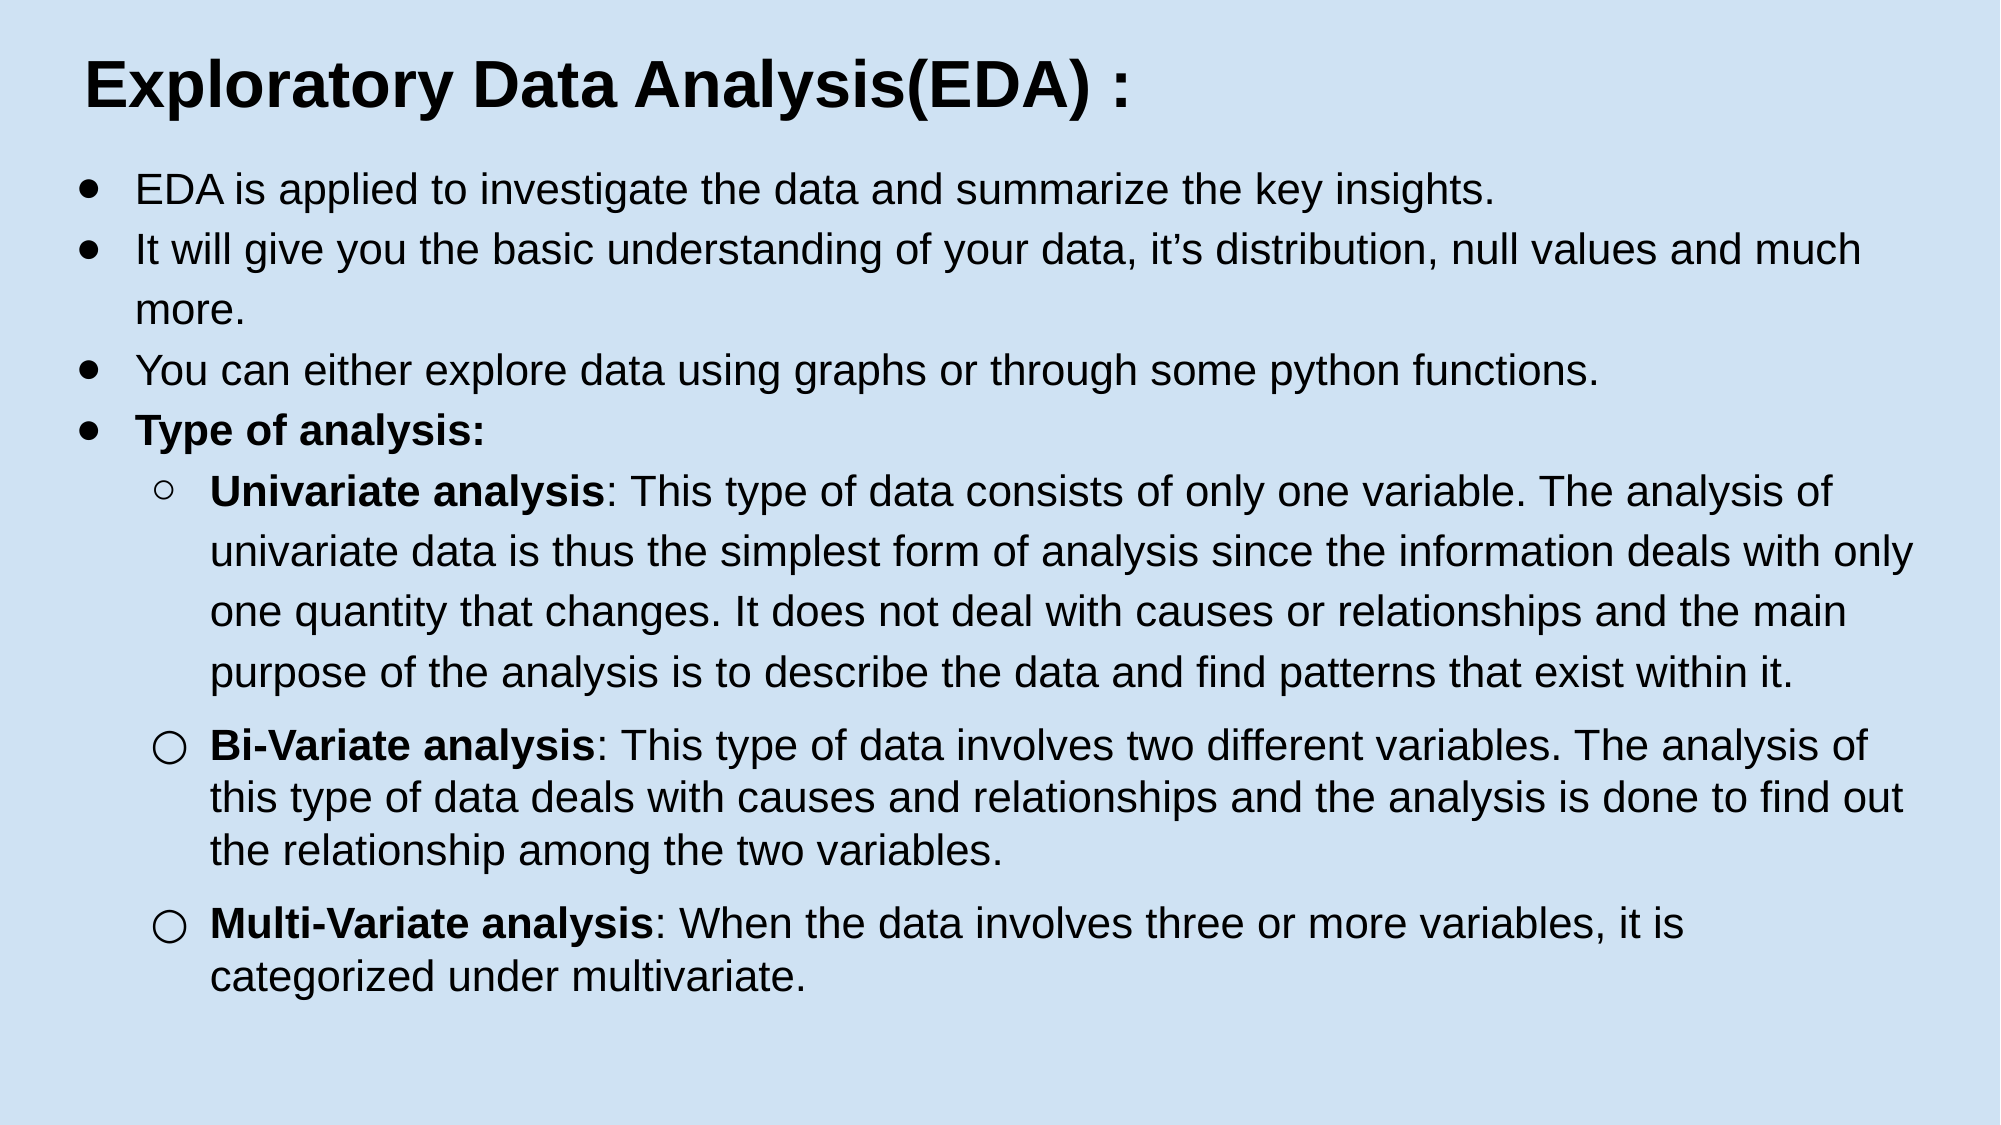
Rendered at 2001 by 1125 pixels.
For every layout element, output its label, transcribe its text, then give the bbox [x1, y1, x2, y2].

text_box [0, 0, 2000, 1072]
text_box EDA is applied to investigate the data and summarize the key insights. It will give you the basic understanding of your data, it’s distribution, null values and much more. You can either explore data using graphs or through some python functions. Type of analysis: Univariate analysis: This type of data consists of only one variable. The analysis of univariate data is thus the simplest form of analysis since the information deals with only one quantity that changes. It does not deal with causes or relationships and the main purpose of the analysis is to describe the data and find patterns that exist within it. Bi-Variate analysis: This type of data involves two different variables. The analysis of this type of data deals with causes and relationships and the analysis is done to find out the relationship among the two variables. Multi-Variate analysis: When the data involves three or more variables, it is categorized under multivariate. [44, 137, 1936, 1015]
title Exploratory Data Analysis(EDA) : [69, 33, 1715, 244]
